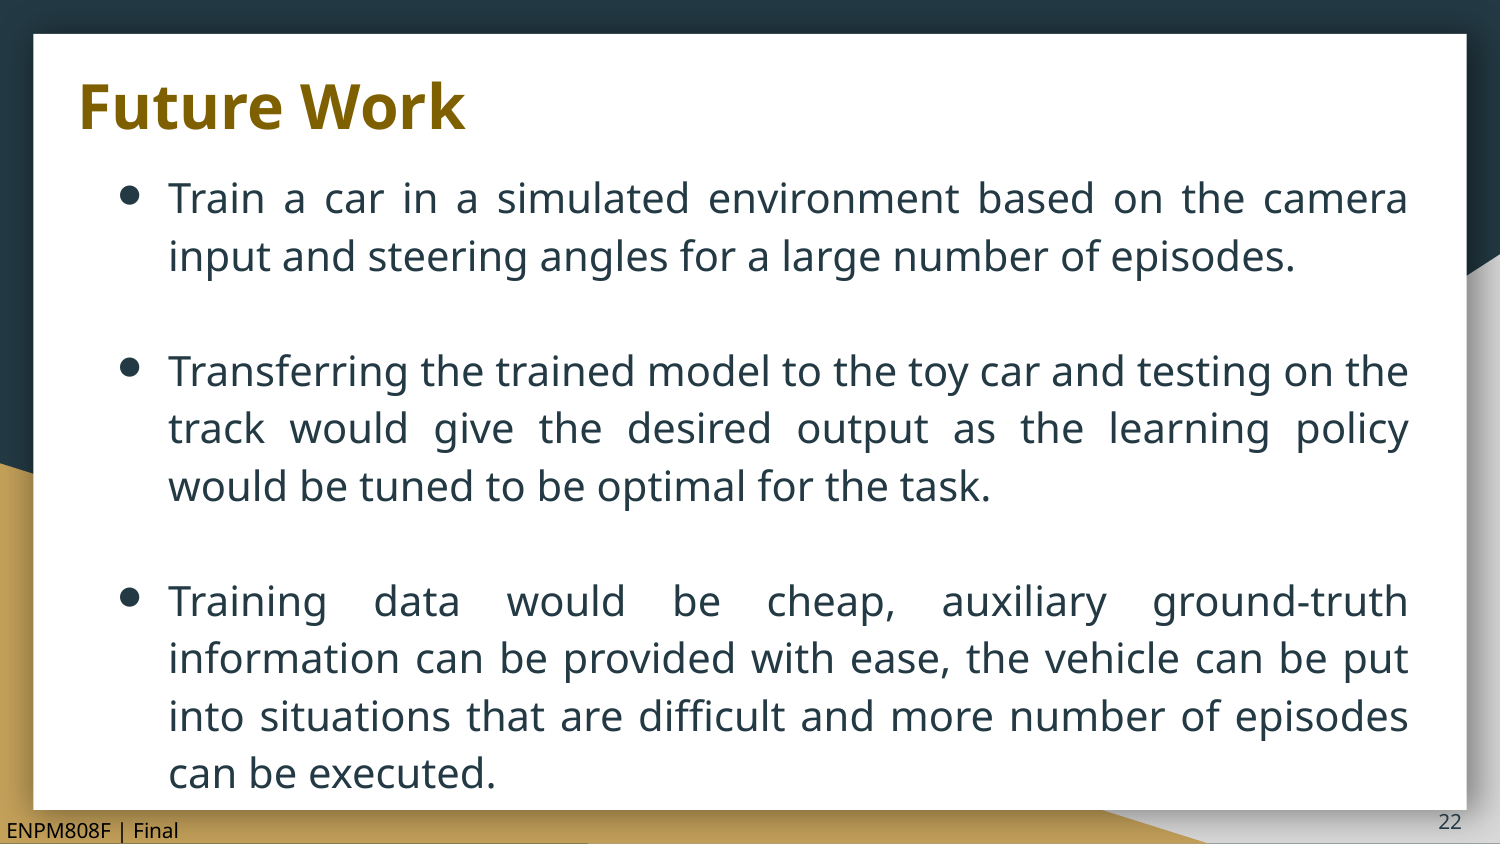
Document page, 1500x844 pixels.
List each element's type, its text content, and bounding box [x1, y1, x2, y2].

title Future Work [62, 51, 1294, 150]
slide_number ‹#› [1411, 802, 1477, 844]
text_box ENPM808F | Final Project [0, 802, 259, 844]
list Train a car in a simulated environment based on the camera input and steering angles for a large number of episodes. Transferring the trained model to the toy car and testing on the track would give the desired output as the learning policy would be tuned to be optimal for the task. Training data would be cheap, auxiliary ground-truth information can be provided with ease, the vehicle can be put into situations that are difficult and more number of episodes can be executed. [78, 149, 1425, 759]
